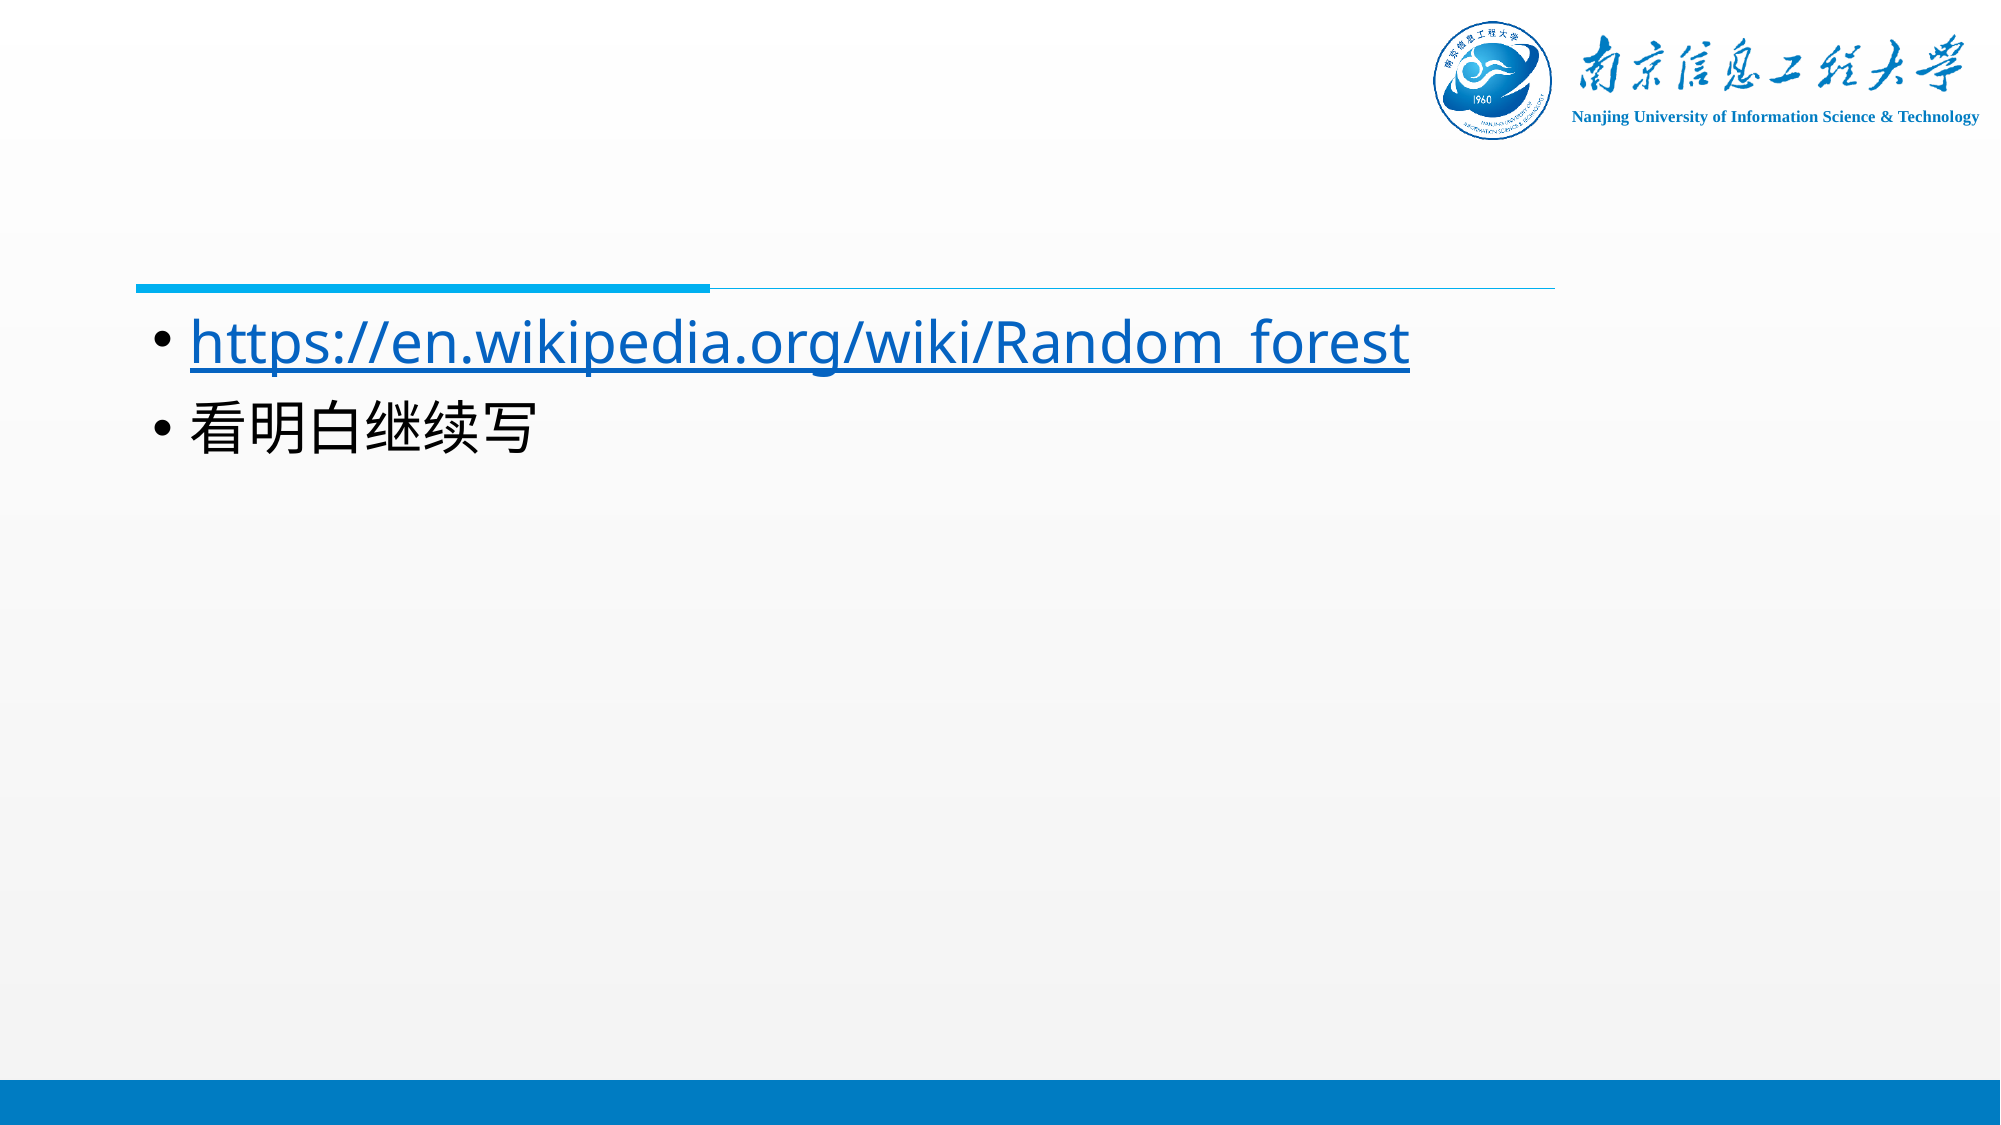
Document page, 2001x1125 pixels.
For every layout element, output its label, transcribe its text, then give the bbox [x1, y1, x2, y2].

picture [1580, 34, 1965, 94]
list https://en.wikipedia.org/wiki/Random_forest 看明白继续写 [137, 299, 1863, 1014]
picture [1433, 21, 1552, 140]
